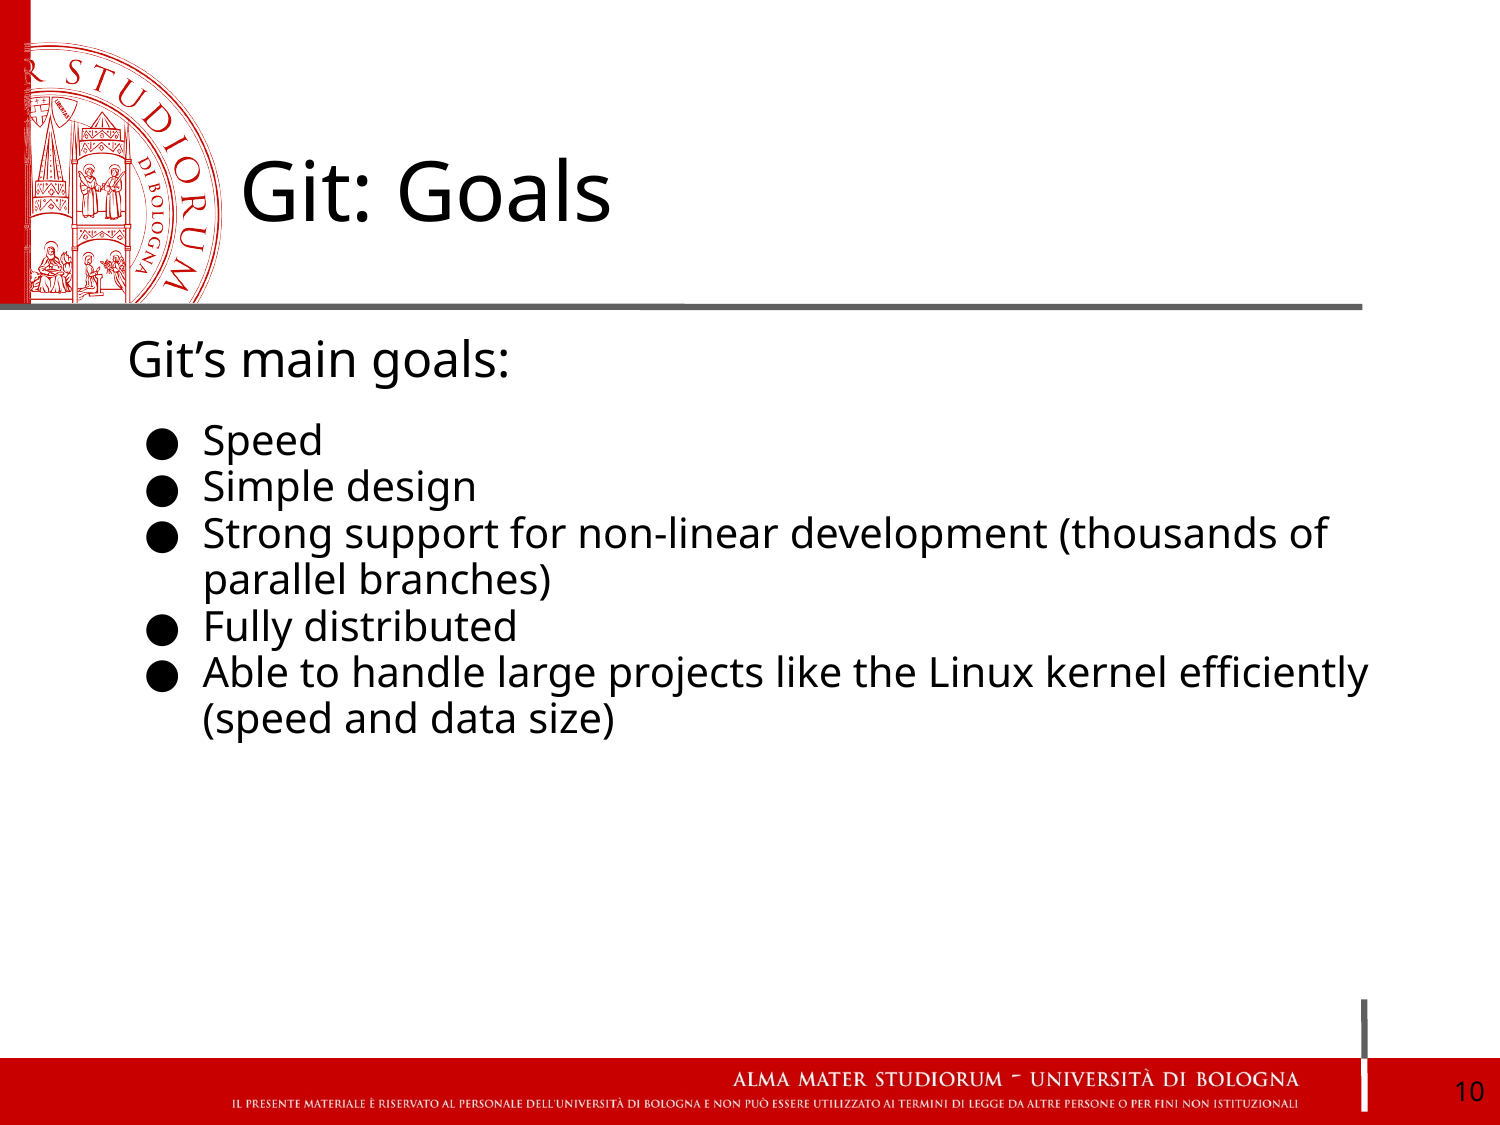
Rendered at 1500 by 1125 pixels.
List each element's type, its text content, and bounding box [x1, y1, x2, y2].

list Git’s main goals: Speed Simple design Strong support for non-linear development (thousands of parallel branches) Fully distributed Able to handle large projects like the Linux kernel efficiently (speed and data size) [112, 324, 1388, 1000]
picture [0, 1058, 1410, 1125]
slide_number ‹#› [1410, 1058, 1500, 1125]
title Git: Goals [224, 99, 1388, 288]
picture [24, 37, 231, 303]
